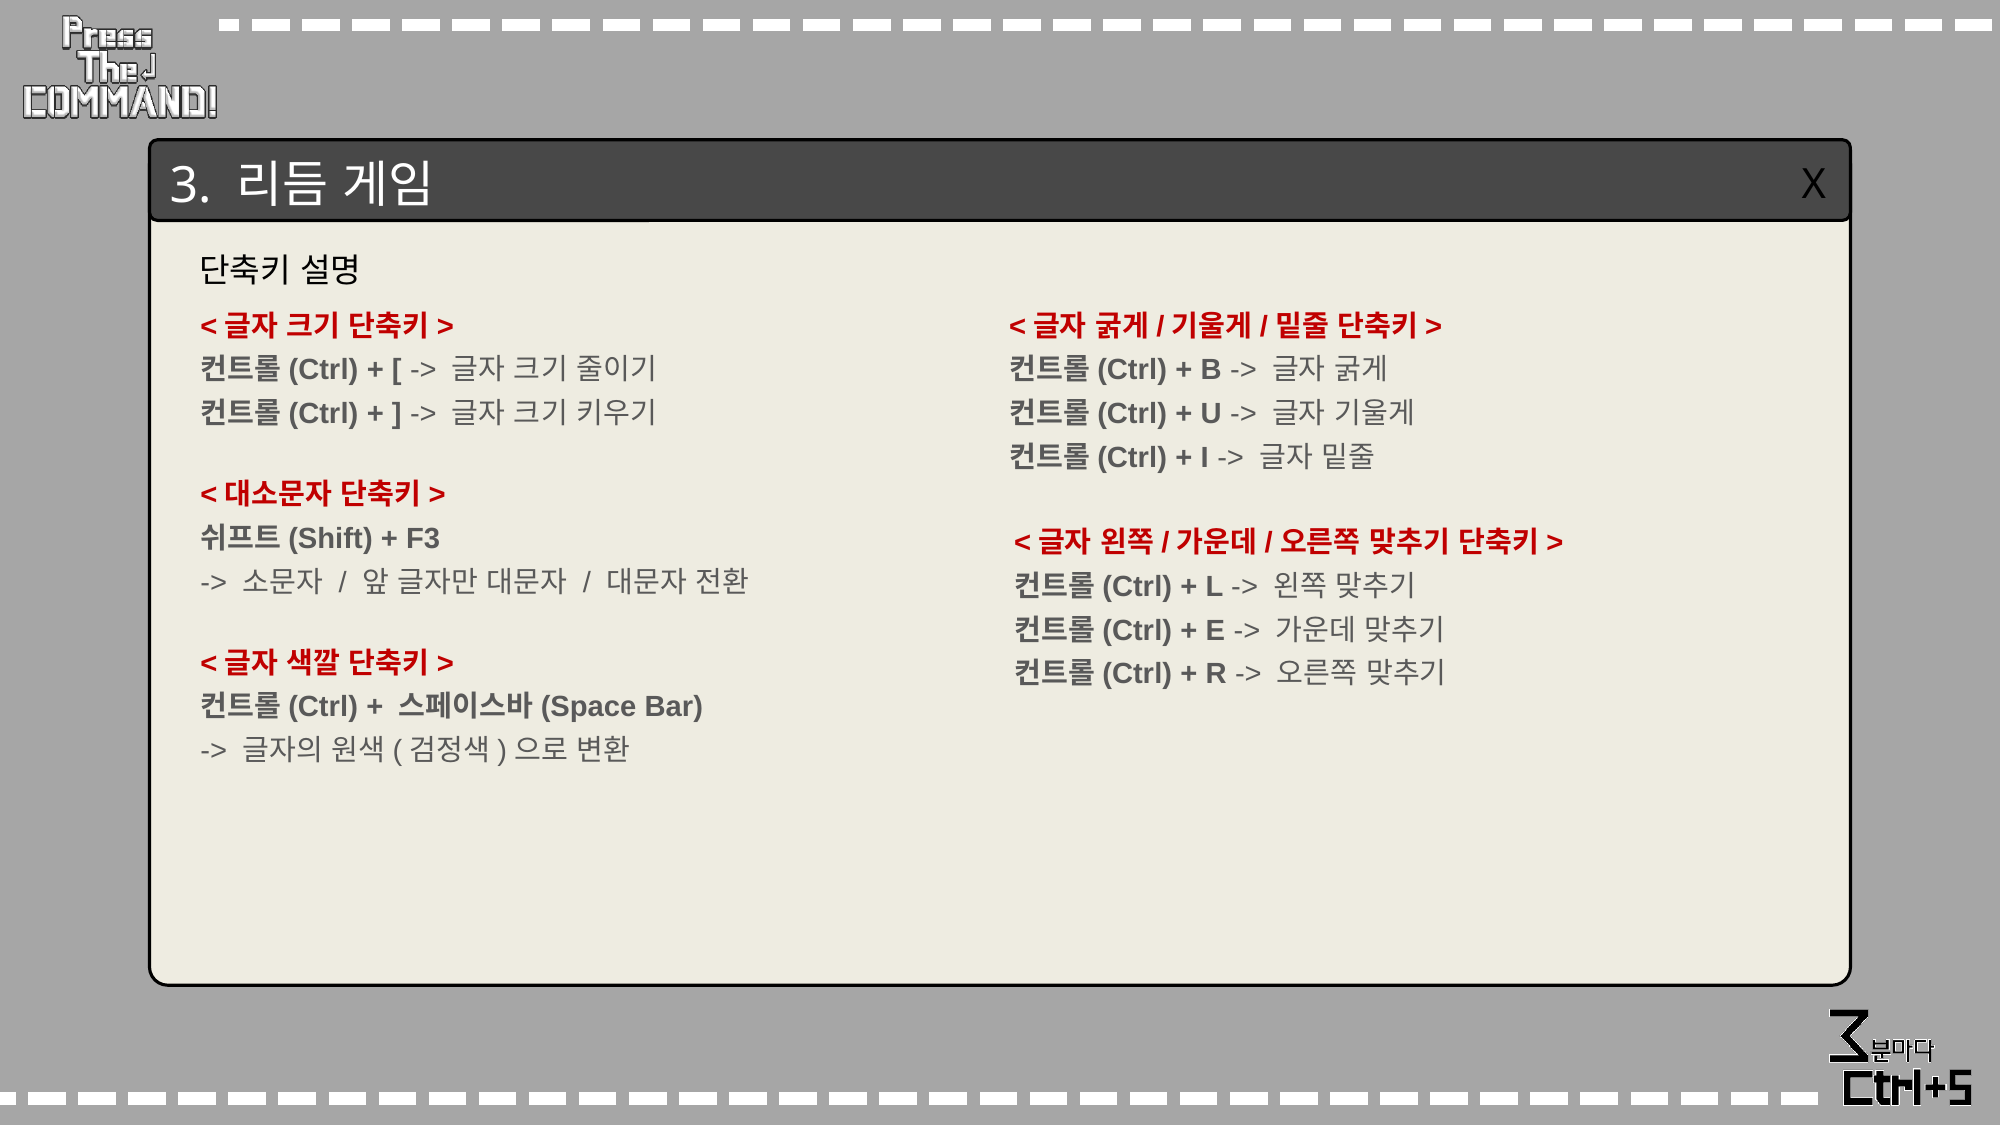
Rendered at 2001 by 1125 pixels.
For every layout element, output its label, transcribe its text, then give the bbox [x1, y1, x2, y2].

picture [1818, 975, 1982, 1125]
text_box <글자 굵게/기울게/밑줄 단축키> 컨트롤(Ctrl) + B -> 글자 굵게 컨트롤(Ctrl) + U -> 글자 기울게 컨트롤(Ctrl) + I -> 글자 밑줄 [994, 290, 1573, 481]
text_box <글자 색깔 단축키> 컨트롤(Ctrl) + 스페이스바(Space Bar) -> 글자의 원색(검정색)으로 변환 [185, 627, 811, 774]
text_box <글자 크기 단축키> 컨트롤(Ctrl) + [ -> 글자 크기 줄이기 컨트롤(Ctrl) + ] -> 글자 크기 키우기 [185, 290, 764, 437]
picture [19, 0, 220, 134]
text_box [147, 215, 1853, 988]
text_box 3. 리듬 게임 [154, 145, 1245, 221]
text_box <글자 왼쪽/가운데/오른쪽 맞추기 단축키> 컨트롤(Ctrl) + L -> 왼쪽 맞추기 컨트롤(Ctrl) + E -> 가운데 맞추기 컨트롤(Ctrl) + R -> 오른쪽 맞추기 [999, 507, 1625, 698]
text_box <대소문자 단축키> 쉬프트(Shift) + F3 -> 소문자 / 앞 글자만 대문자 / 대문자 전환 [185, 459, 811, 606]
text_box X [1744, 149, 1884, 215]
text_box [147, 137, 1853, 223]
text_box 단축키 설명 [184, 241, 398, 297]
